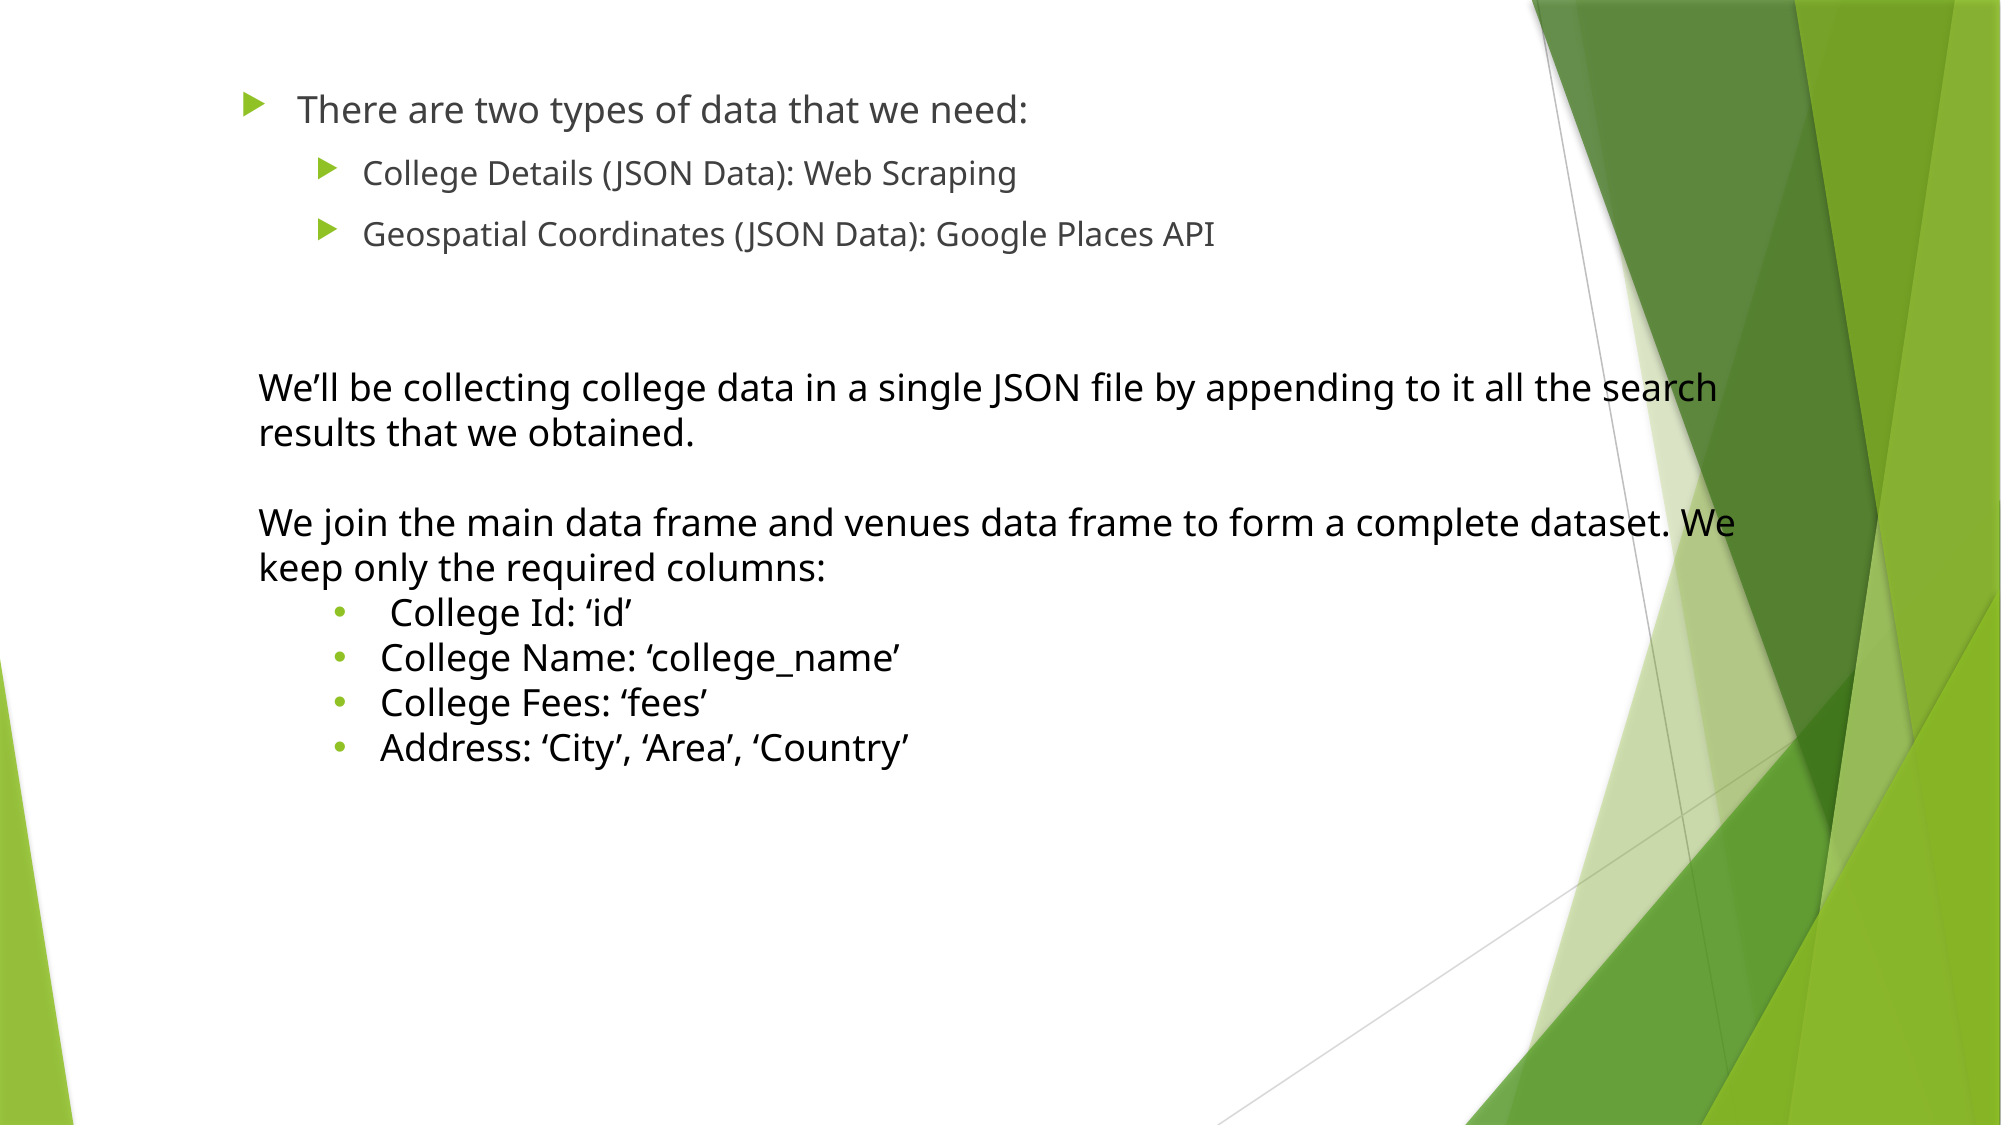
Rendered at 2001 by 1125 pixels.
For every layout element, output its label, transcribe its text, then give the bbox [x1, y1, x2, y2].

list There are two types of data that we need: College Details (JSON Data): Web Scraping Geospatial Coordinates (JSON Data): Google Places API [225, 78, 1802, 294]
text_box We’ll be collecting college data in a single JSON file by appending to it all the search results that we obtained. We join the main data frame and venues data frame to form a complete dataset. We keep only the required columns: College Id: ‘id’ College Name: ‘college_name’ College Fees: ‘fees’ Address: ‘City’, ‘Area’, ‘Country’ [243, 356, 1819, 822]
